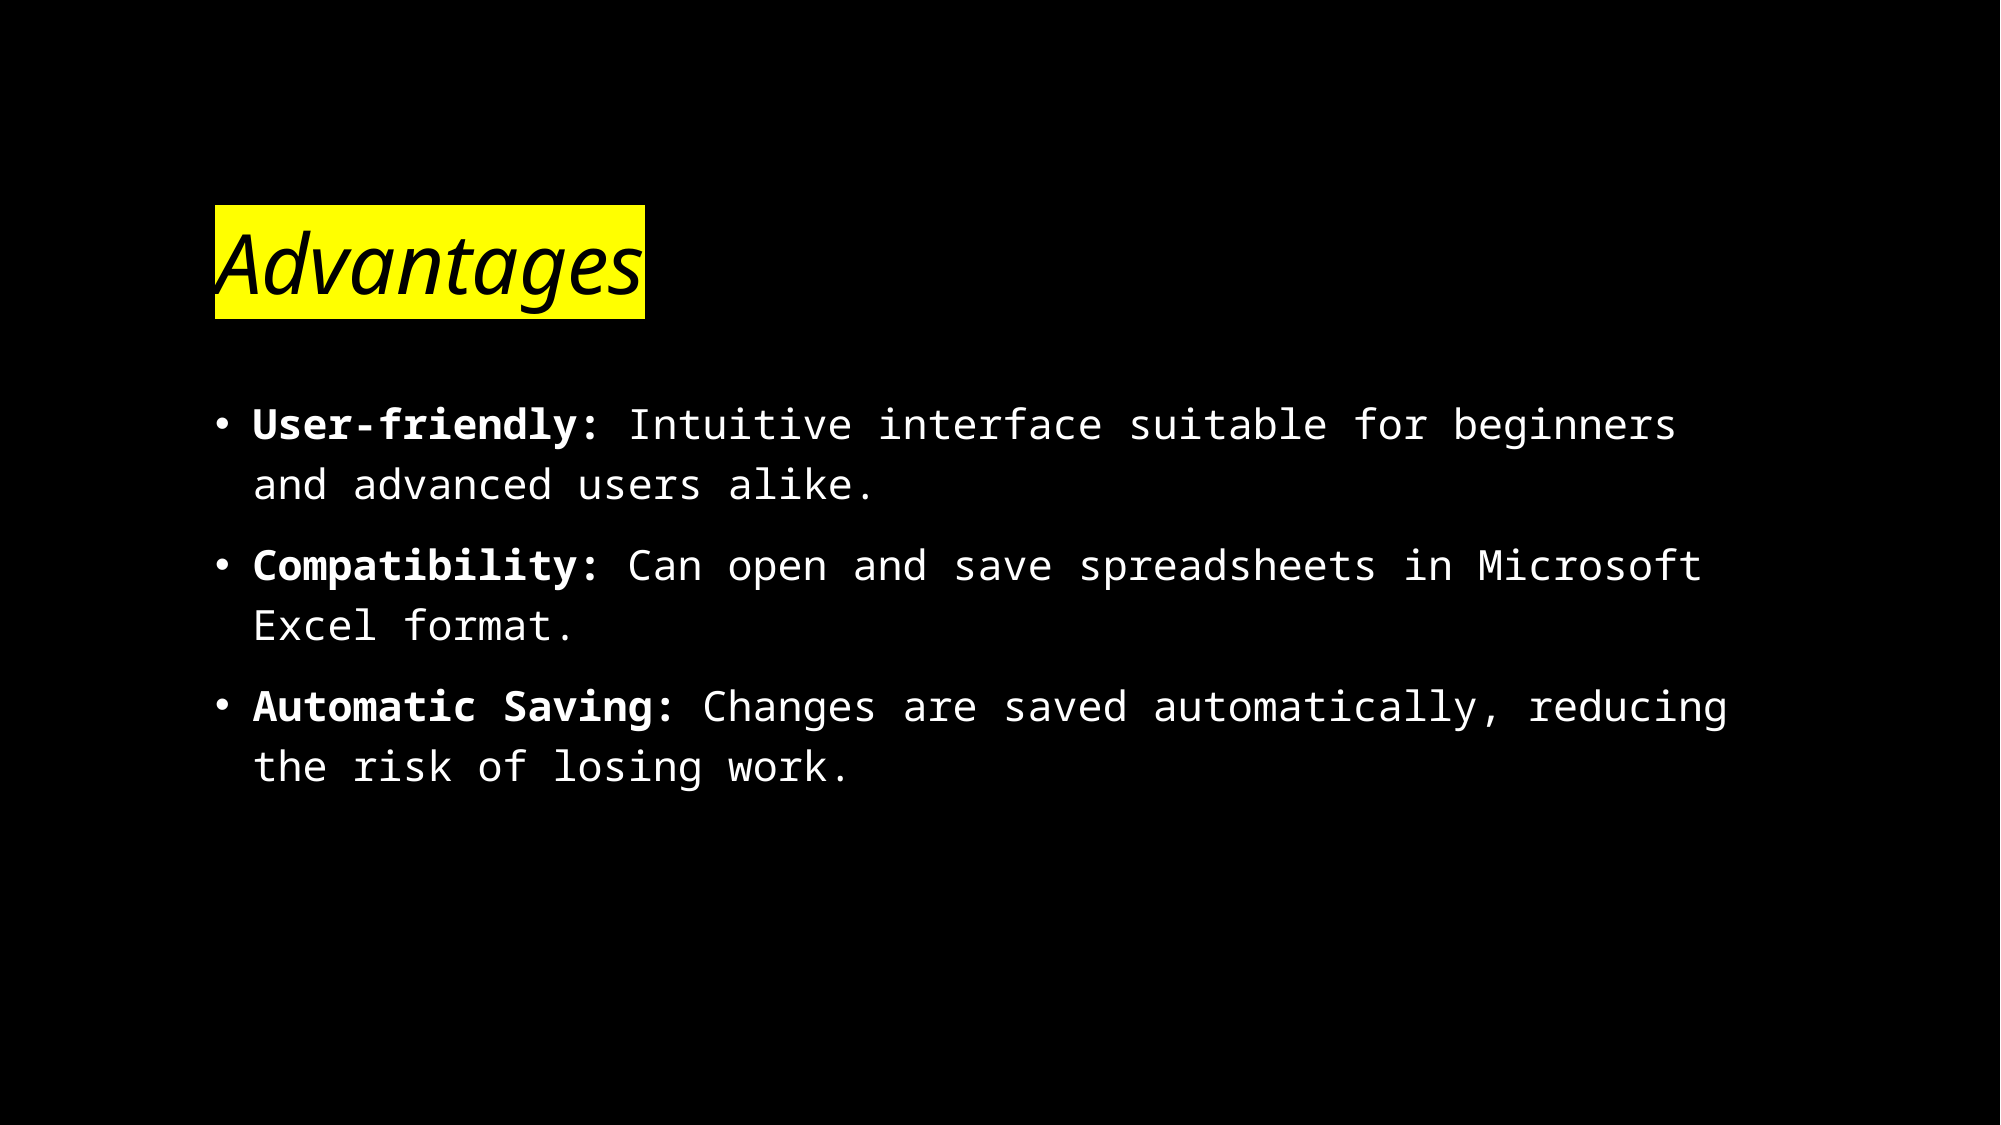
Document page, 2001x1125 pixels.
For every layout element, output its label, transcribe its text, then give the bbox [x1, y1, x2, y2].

title Advantages [200, 59, 1758, 319]
list User-friendly: Intuitive interface suitable for beginners and advanced users alike. Compatibility: Can open and save spreadsheets in Microsoft Excel format. Automatic Saving: Changes are saved automatically, reducing the risk of losing work. [200, 380, 1758, 1038]
